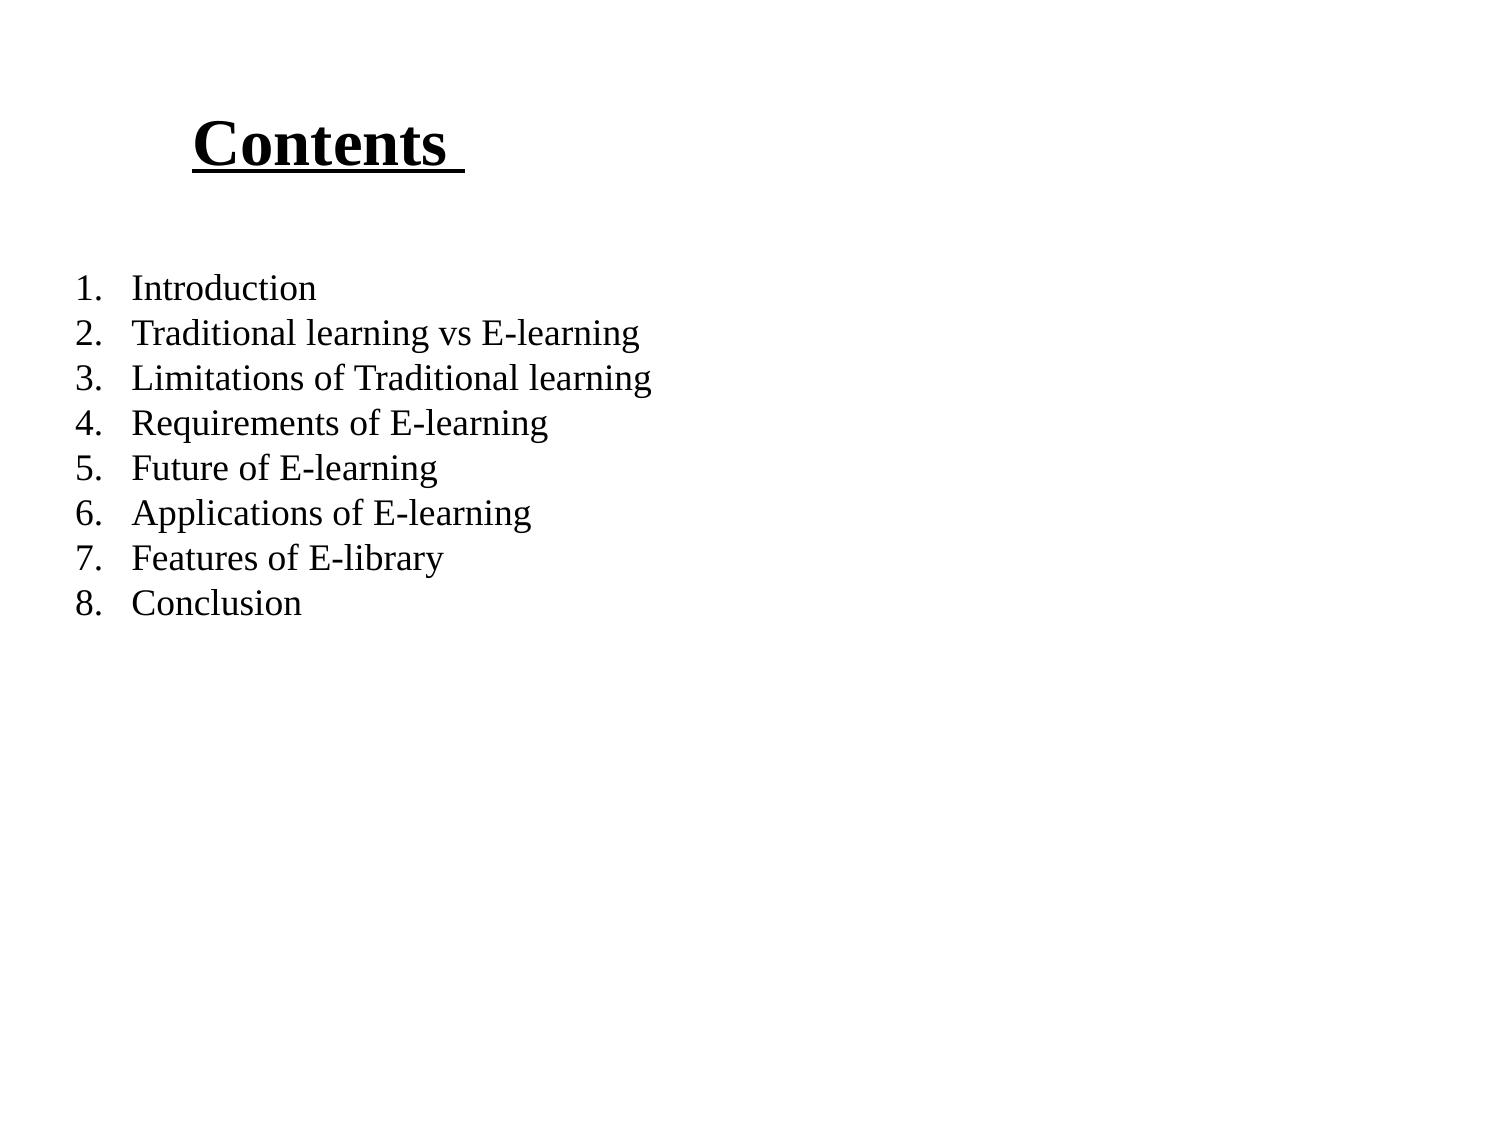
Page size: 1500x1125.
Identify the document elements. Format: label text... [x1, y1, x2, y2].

title Contents [75, 44, 1425, 233]
list Introduction Traditional learning vs E-learning Limitations of Traditional learning Requirements of E-learning Future of E-learning Applications of E-learning Features of E-library Conclusion [75, 263, 1425, 916]
